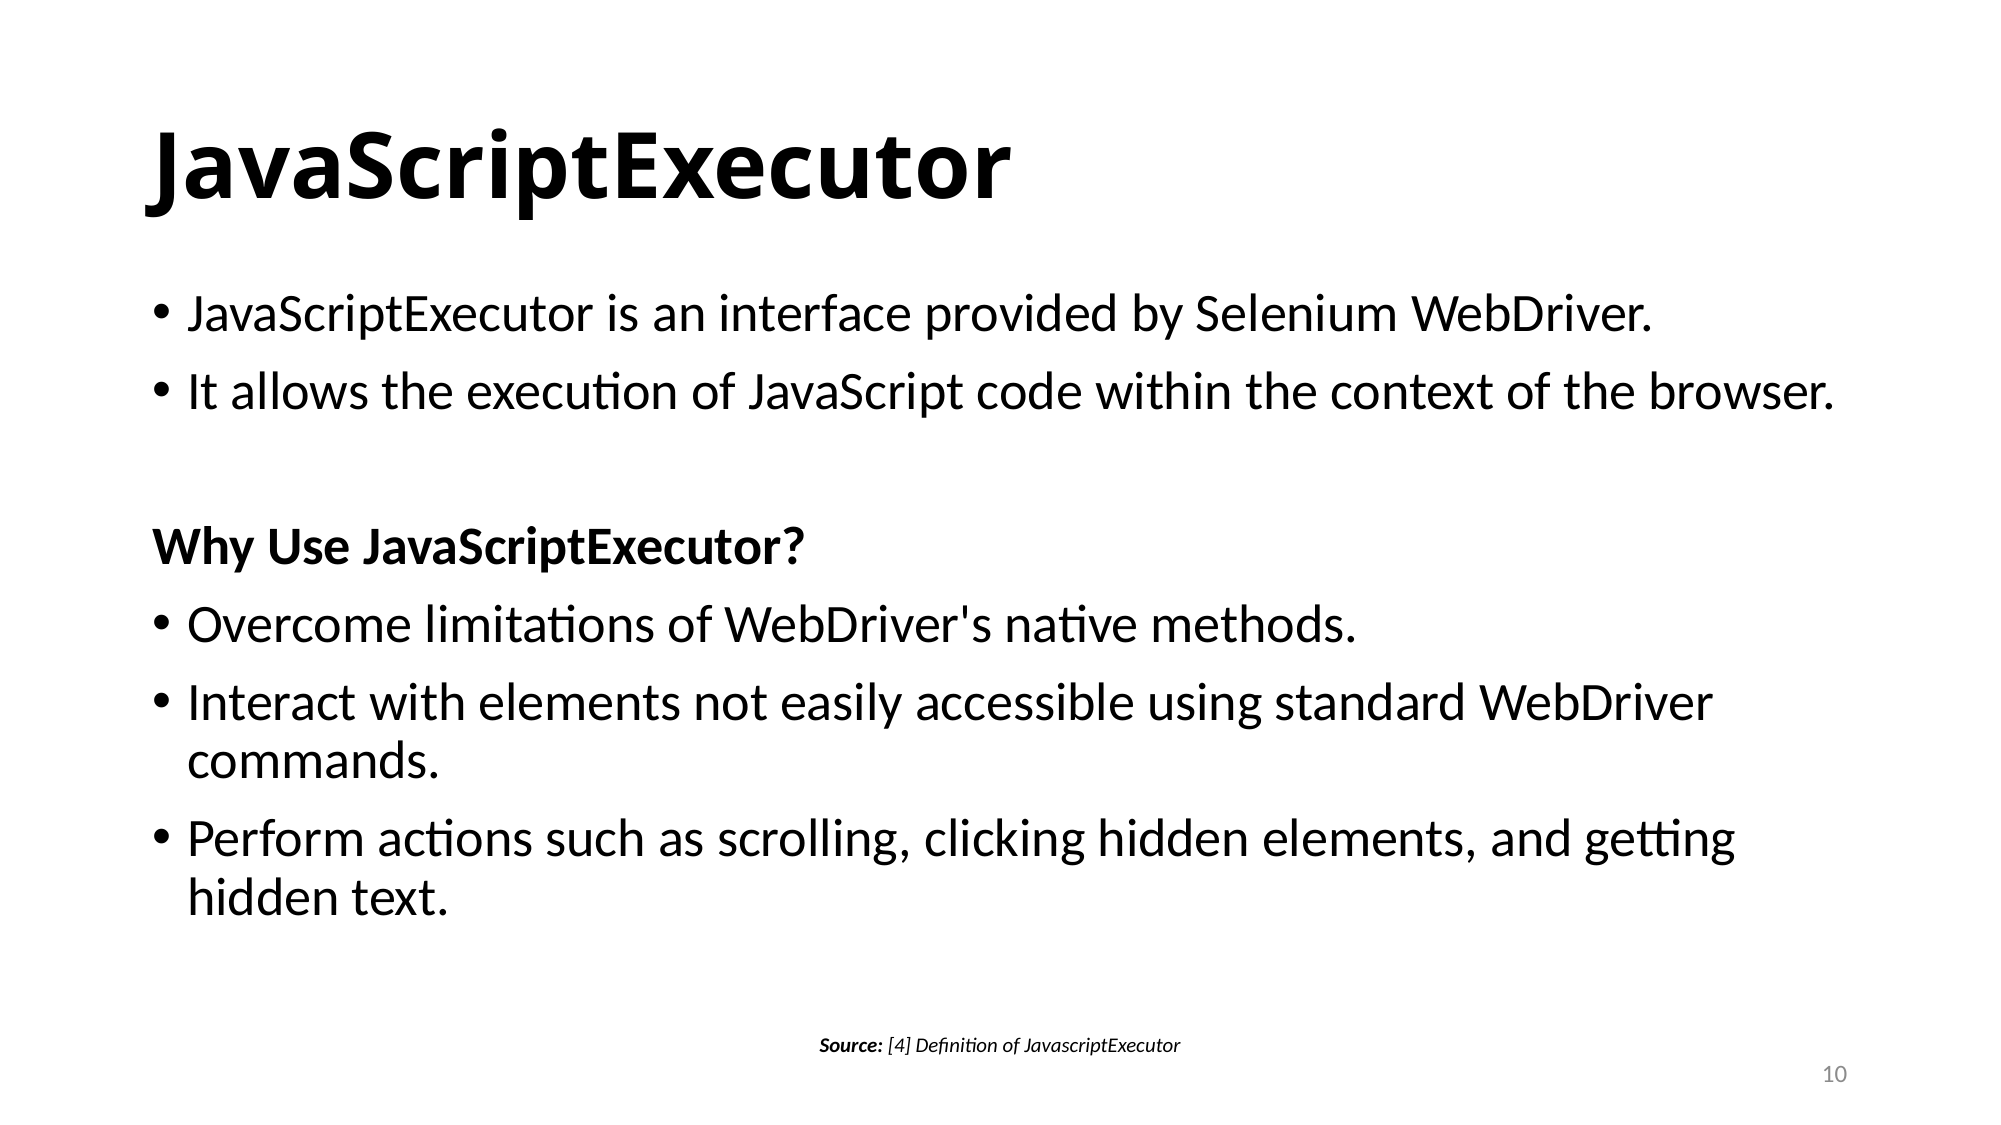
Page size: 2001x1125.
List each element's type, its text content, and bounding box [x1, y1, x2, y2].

list JavaScriptExecutor is an interface provided by Selenium WebDriver. It allows the execution of JavaScript code within the context of the browser. Why Use JavaScriptExecutor? Overcome limitations of WebDriver's native methods. Interact with elements not easily accessible using standard WebDriver commands. Perform actions such as scrolling, clicking hidden elements, and getting hidden text. [137, 277, 1863, 992]
slide_number 10 [1412, 1042, 1863, 1103]
text_box Source: [4] Definition of JavascriptExecutor [500, 1024, 1500, 1065]
title JavaScriptExecutor [137, 59, 1863, 277]
